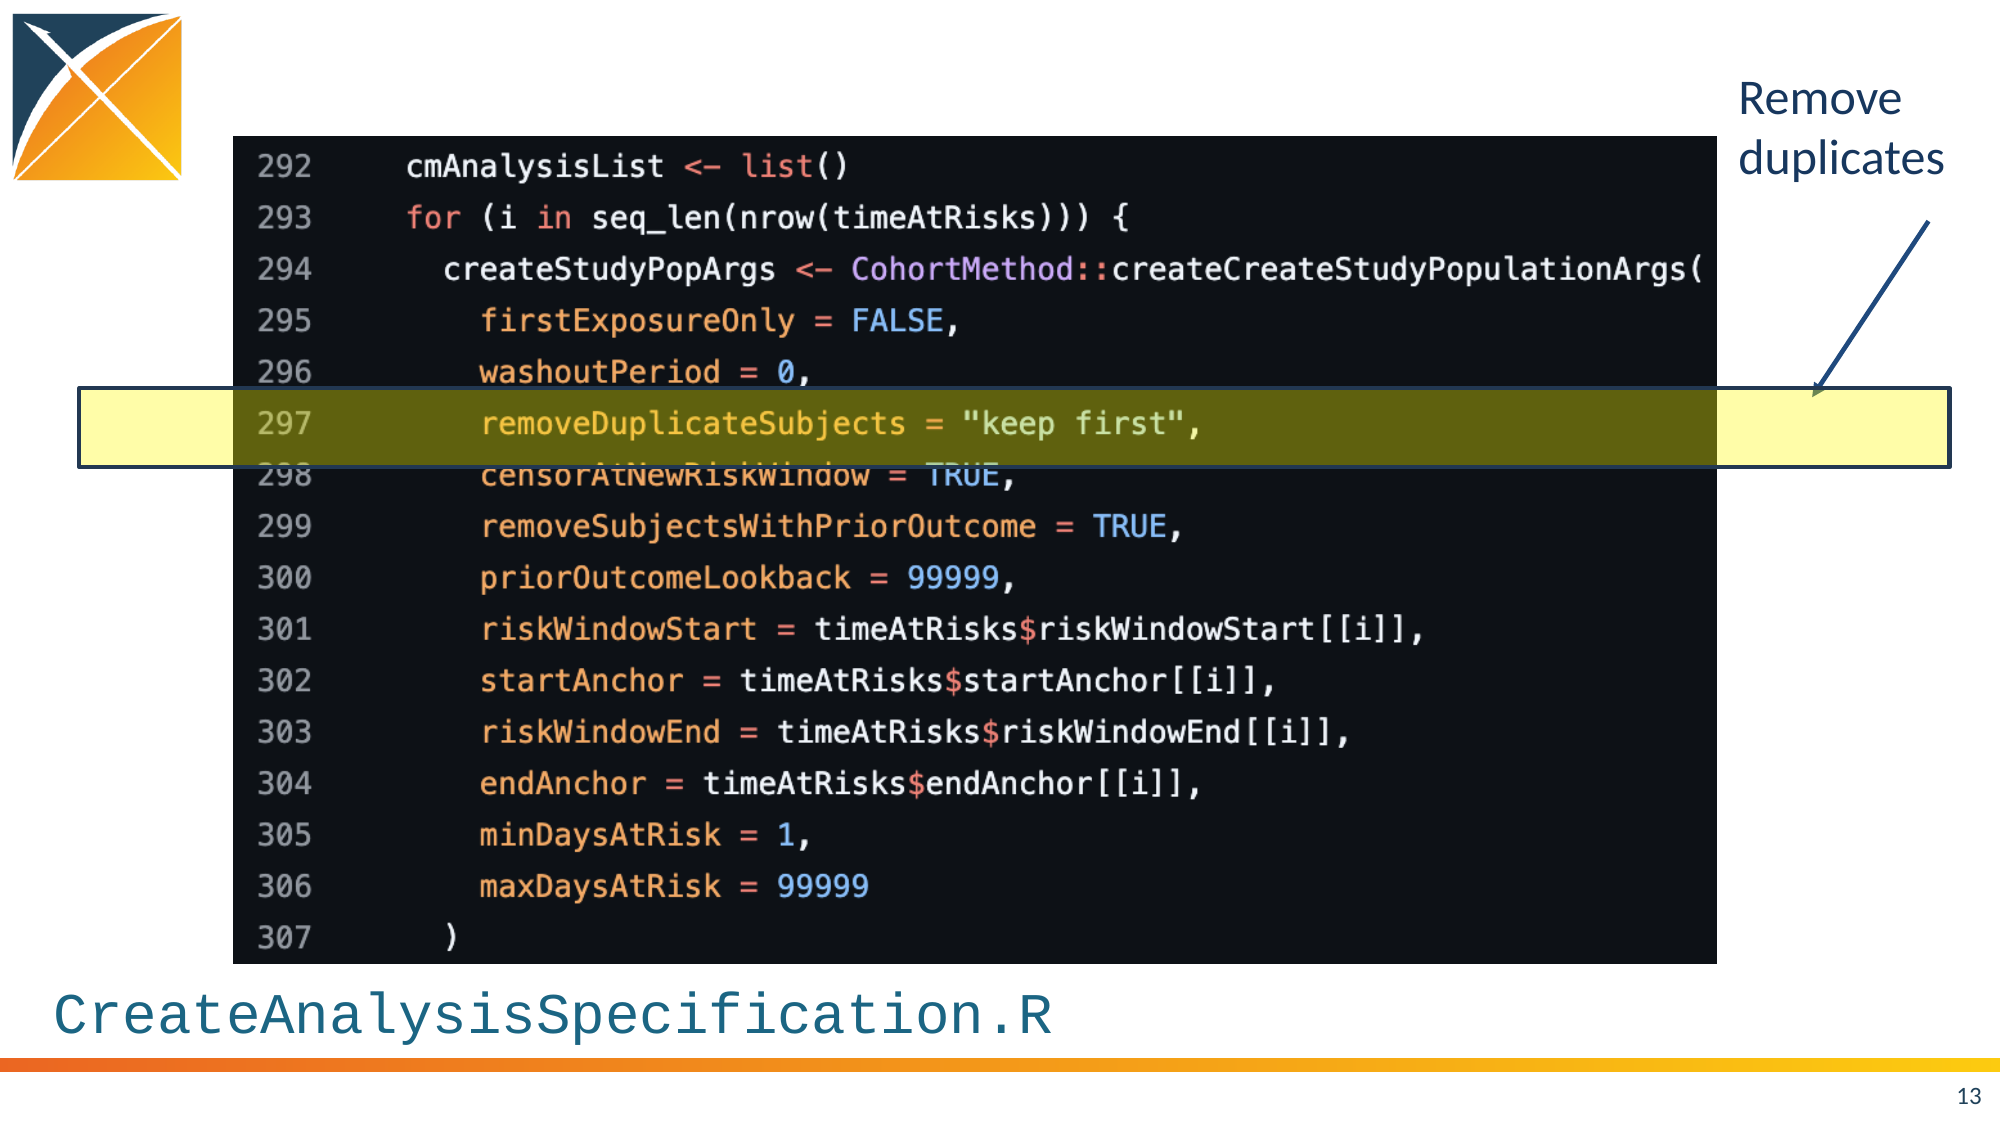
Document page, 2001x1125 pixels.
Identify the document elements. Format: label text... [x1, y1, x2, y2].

picture [233, 135, 1717, 964]
text_box Remove duplicates [1723, 57, 2000, 193]
text_box CreateAnalysisSpecification.R [6, 941, 1101, 1079]
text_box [1811, 220, 1929, 398]
text_box [1721, 386, 1952, 469]
picture [0, 0, 206, 200]
slide_number 13 [1530, 1065, 1997, 1125]
text_box [77, 386, 228, 469]
